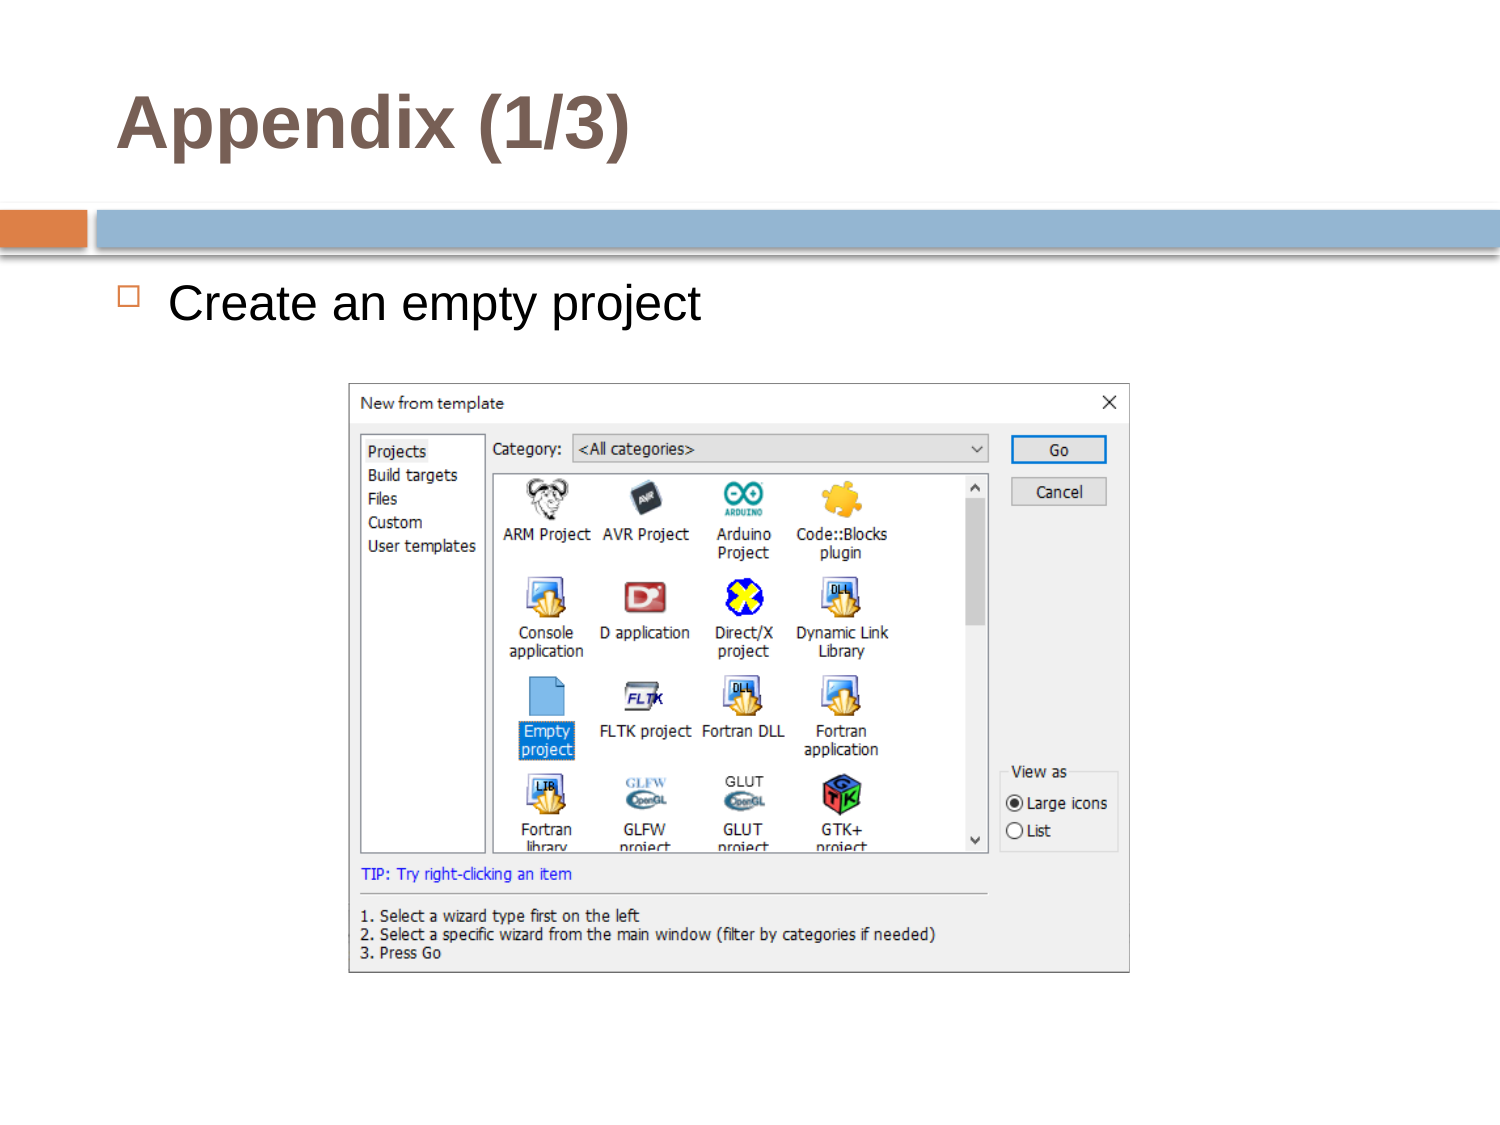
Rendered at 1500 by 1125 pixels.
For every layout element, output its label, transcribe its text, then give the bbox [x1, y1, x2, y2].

title Appendix (1/3) [100, 37, 1438, 200]
picture [348, 383, 1130, 974]
list Create an empty project [100, 262, 1438, 1000]
